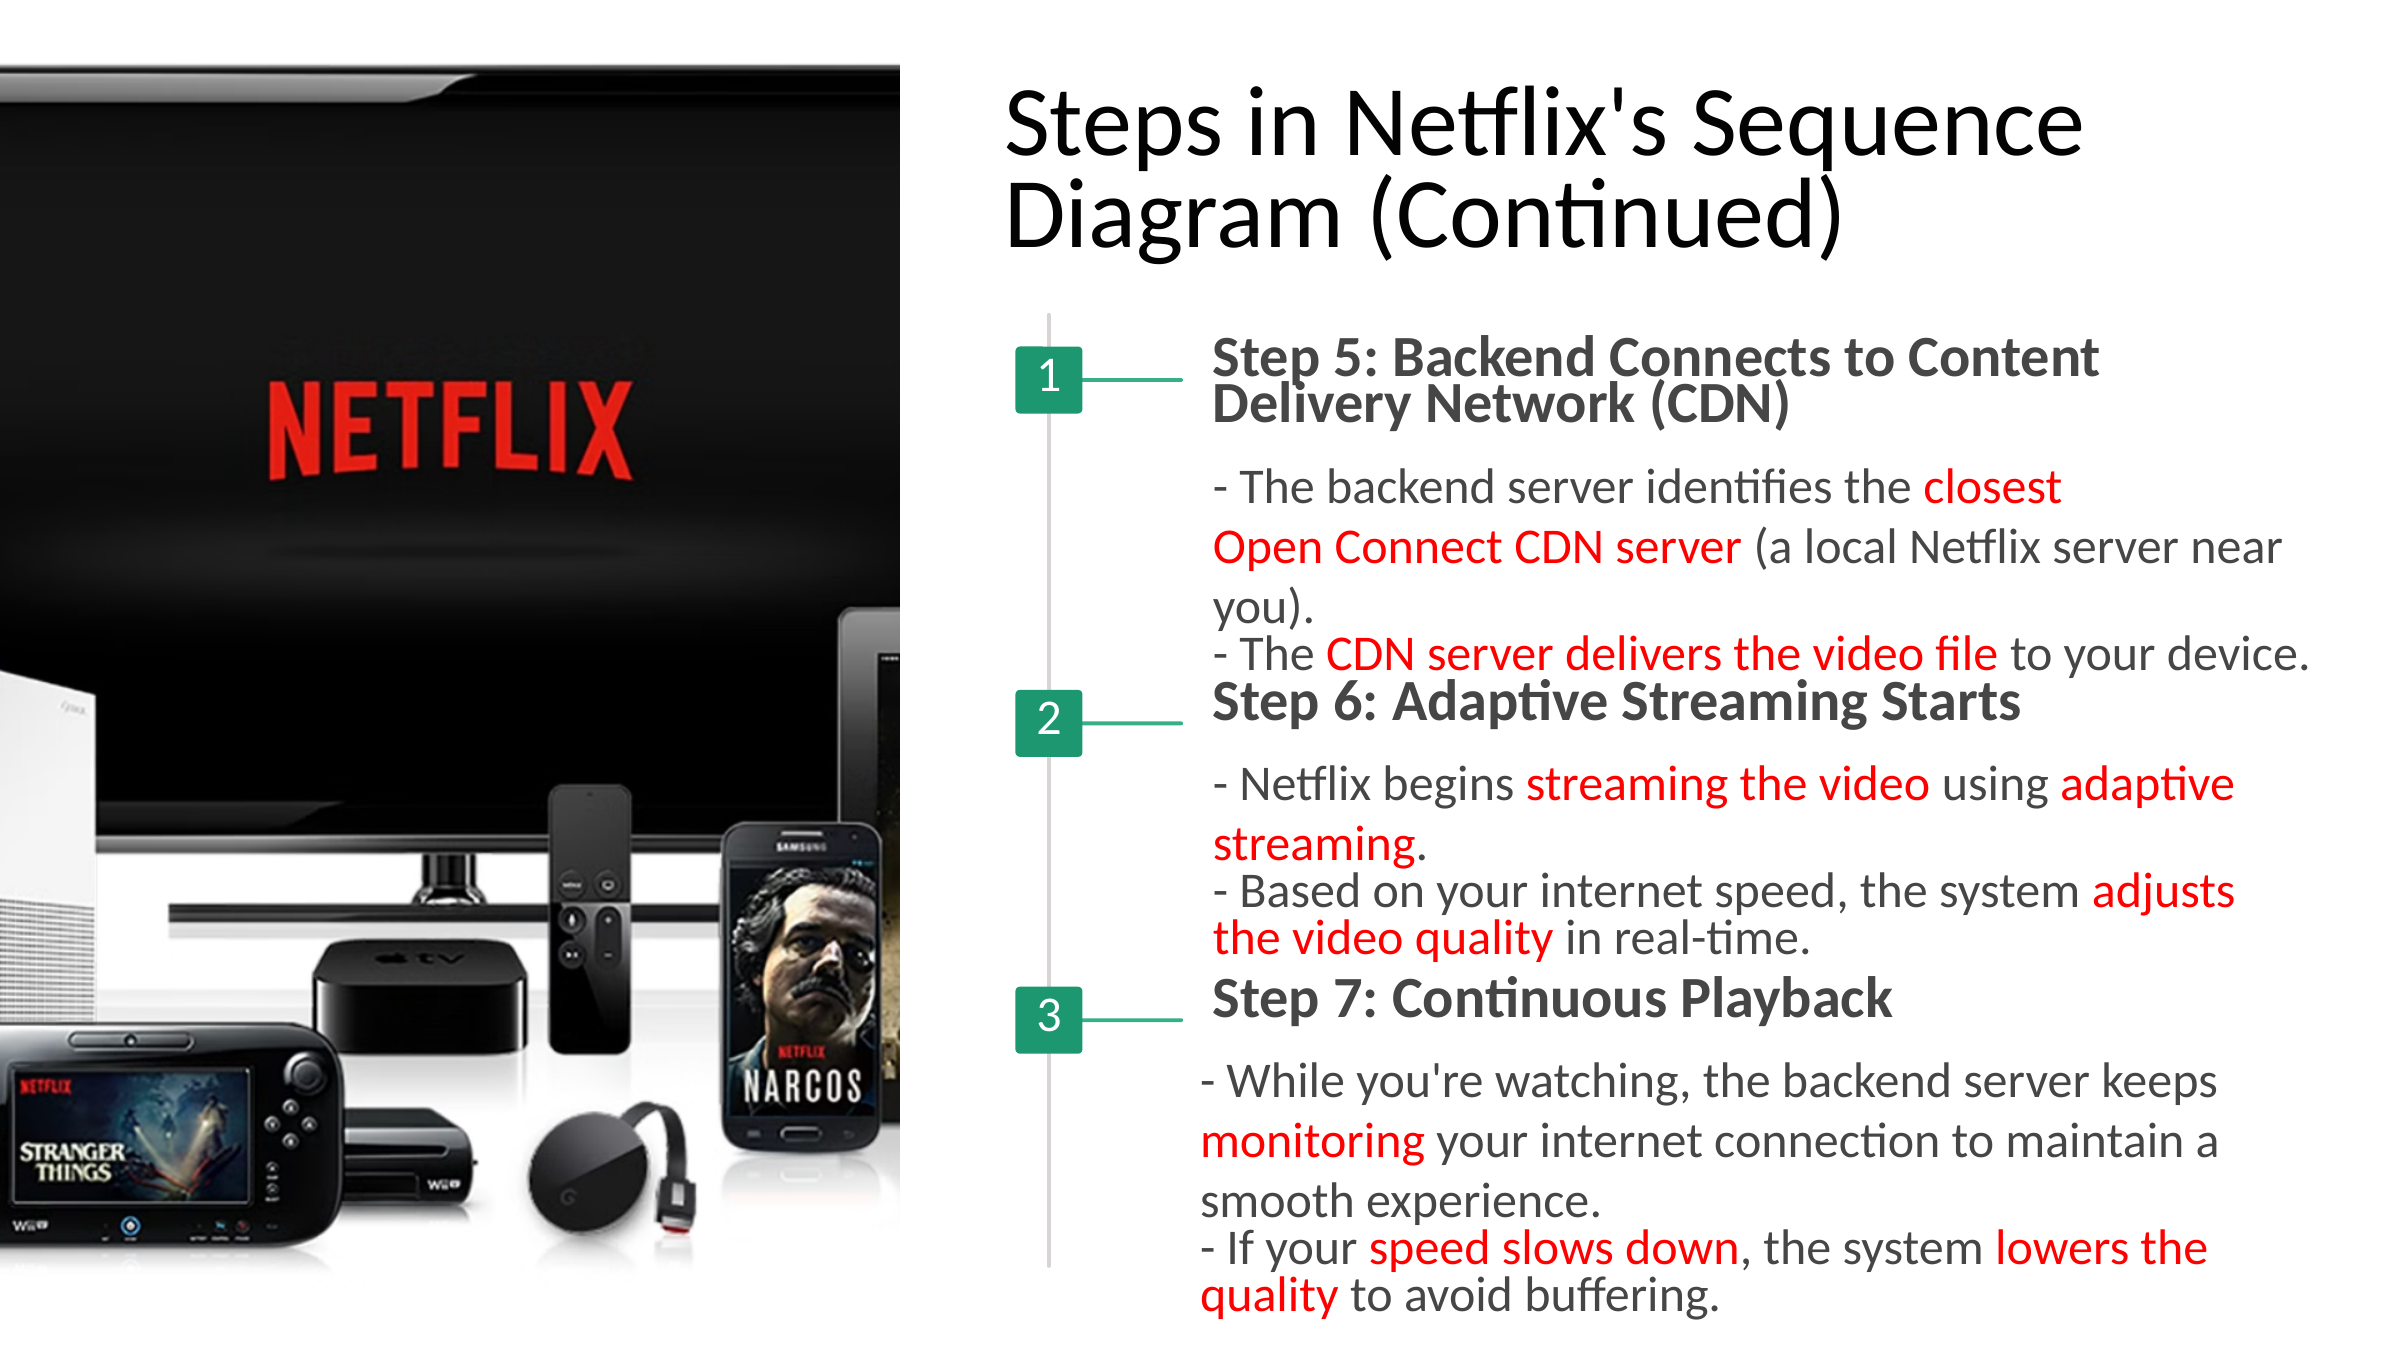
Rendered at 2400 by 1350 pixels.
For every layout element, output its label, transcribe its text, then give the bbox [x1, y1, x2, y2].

text_box [1015, 986, 1083, 1054]
text_box Step 6: Adaptive Streaming Starts [1212, 686, 1820, 733]
text_box [1083, 1018, 1183, 1023]
text_box [1047, 414, 1051, 689]
text_box 3 [1035, 997, 1063, 1043]
text_box [1015, 689, 1083, 757]
text_box [1047, 312, 1051, 346]
text_box [1083, 721, 1183, 726]
text_box [1047, 1054, 1051, 1268]
text_box [1015, 346, 1083, 414]
text_box - While you're watching, the backend server keeps monitoring your internet connection to maintain a smooth experience. - If your speed slows down, the system lowers the quality to avoid buffering. [1200, 1047, 2334, 1238]
text_box Step 5: Backend Connects to Content Delivery Network (CDN) [1212, 342, 2296, 436]
text_box [1047, 757, 1051, 986]
text_box 1 [1041, 357, 1057, 403]
text_box - Netflix begins streaming the video using adaptive streaming. - Based on your internet speed, the system adjusts the video quality in real-time. [1212, 750, 2296, 894]
text_box Steps in Netflix's Sequence Diagram (Continued) [1004, 82, 2296, 269]
text_box Step 7: Continuous Playback [1212, 982, 1723, 1030]
picture [0, 0, 900, 1350]
text_box 2 [1036, 701, 1062, 746]
text_box - The backend server identifies the closest Open Connect CDN server (a local Netflix server near you). - The CDN server delivers the video file to your device. [1212, 453, 2347, 597]
text_box [1083, 378, 1183, 382]
